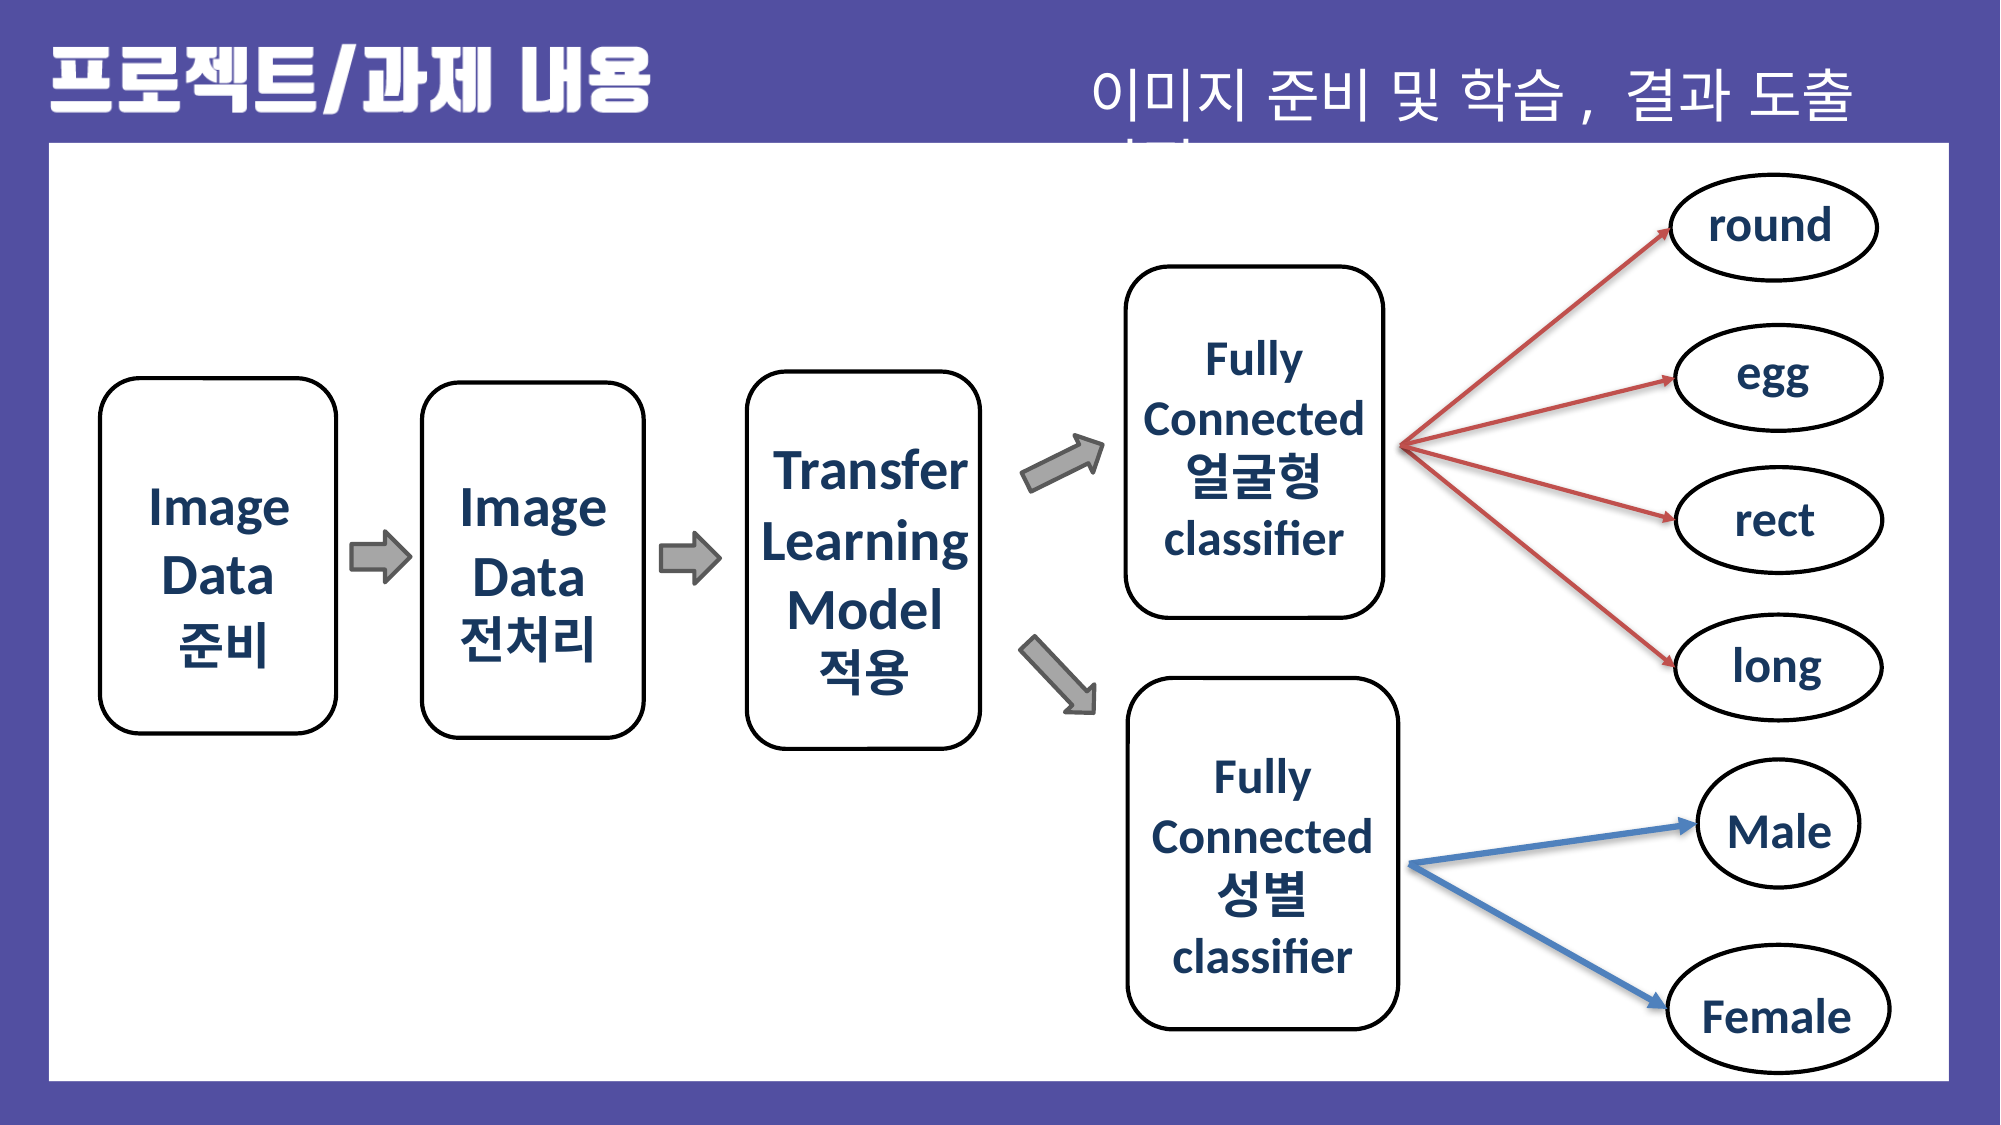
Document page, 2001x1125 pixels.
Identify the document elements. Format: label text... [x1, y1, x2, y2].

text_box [99, 174, 1890, 1074]
picture [0, 0, 2000, 1125]
text_box 이미지 준비 및 학습, 결과 도출 과정 [1074, 51, 1988, 123]
